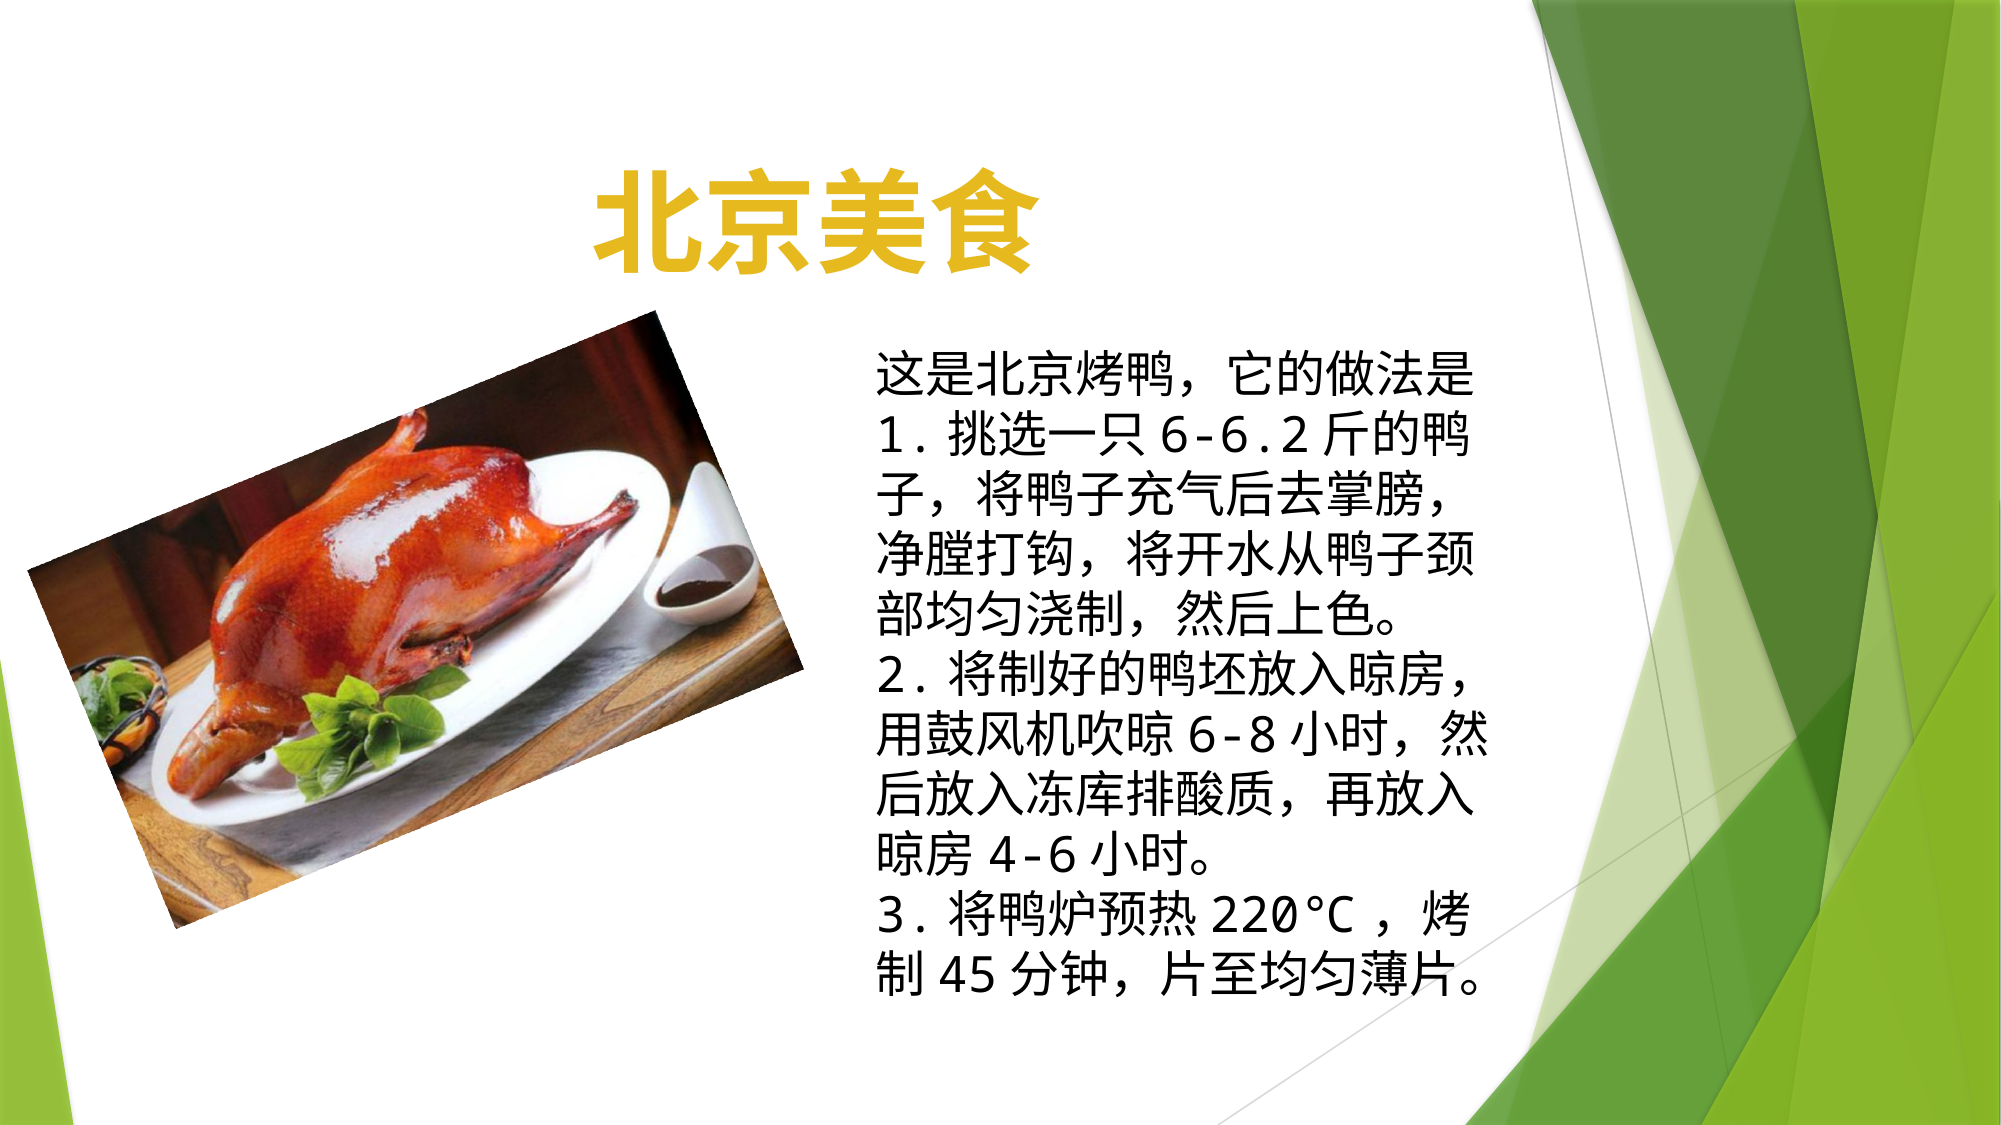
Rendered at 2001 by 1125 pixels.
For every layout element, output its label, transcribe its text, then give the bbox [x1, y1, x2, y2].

picture [129, 815, 450, 928]
text_box 北京美食 [576, 144, 1057, 295]
text_box 这是北京烤鸭，它的做法是1.挑选一只6-6.2斤的鸭子，将鸭子充气后去掌膀，净膛打钩，将开水从鸭子颈部均匀浇制，然后上色。 2.将制好的鸭坯放入晾房，用鼓风机吹晾6-8小时，然后放入冻库排酸质，再放入晾房4-6小时。 3.将鸭炉预热220℃，烤制45分钟，片至均匀薄片。 [860, 335, 1526, 1070]
picture [28, 552, 74, 681]
picture [756, 556, 803, 688]
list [74, 424, 756, 815]
picture [382, 311, 702, 424]
